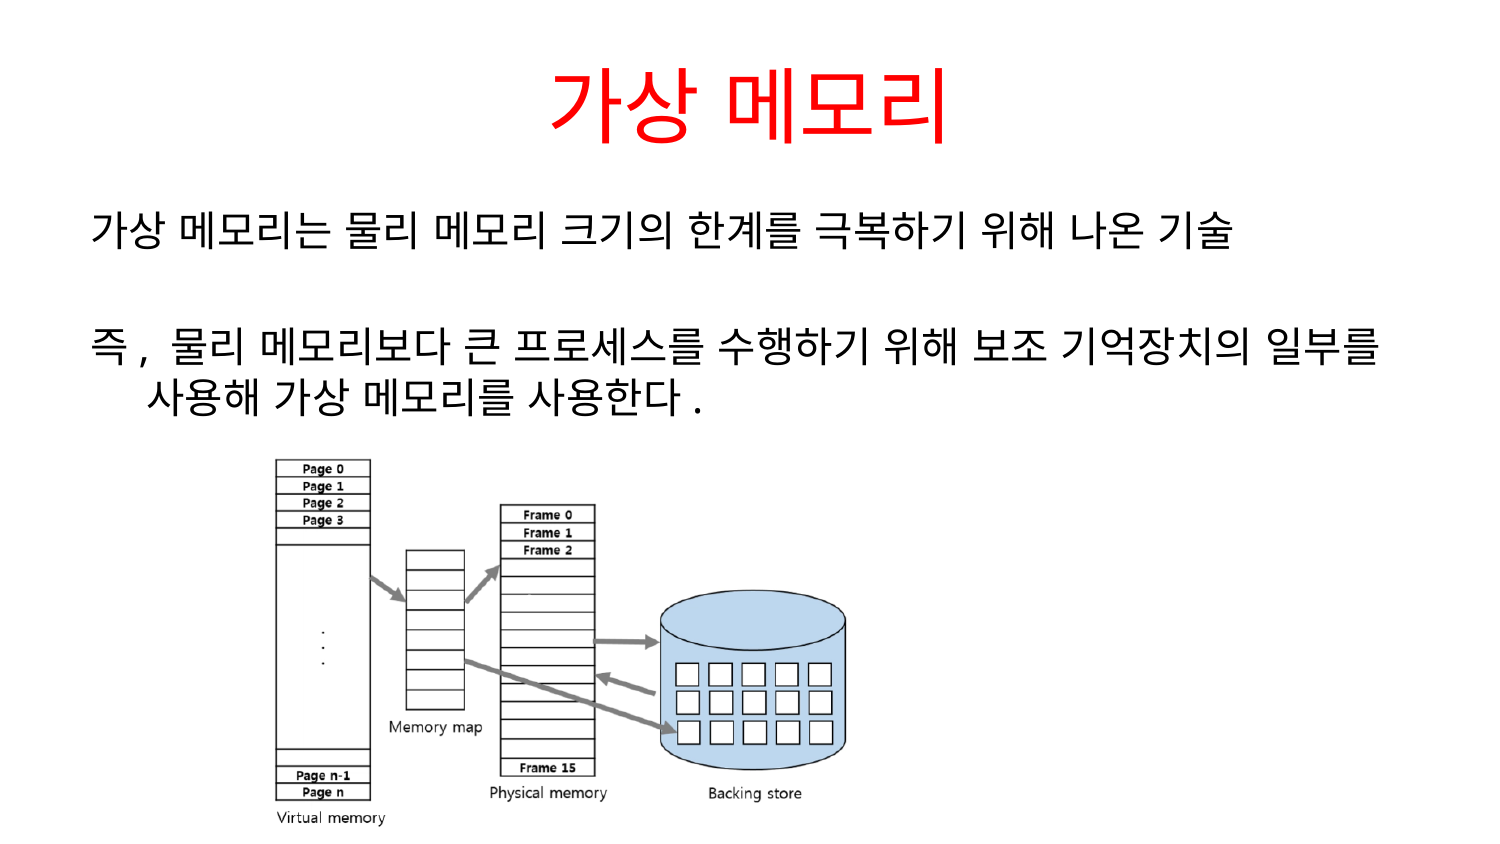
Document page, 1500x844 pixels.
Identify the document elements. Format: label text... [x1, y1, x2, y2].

title 가상 메모리 [75, 33, 1425, 175]
list 가상 메모리는 물리 메모리 크기의 한계를 극복하기 위해 나온 기술 즉, 물리 메모리보다 큰 프로세스를 수행하기 위해 보조 기억장치의 일부를 사용해 가상 메모리를 사용한다. [75, 196, 1425, 754]
picture [269, 456, 848, 829]
